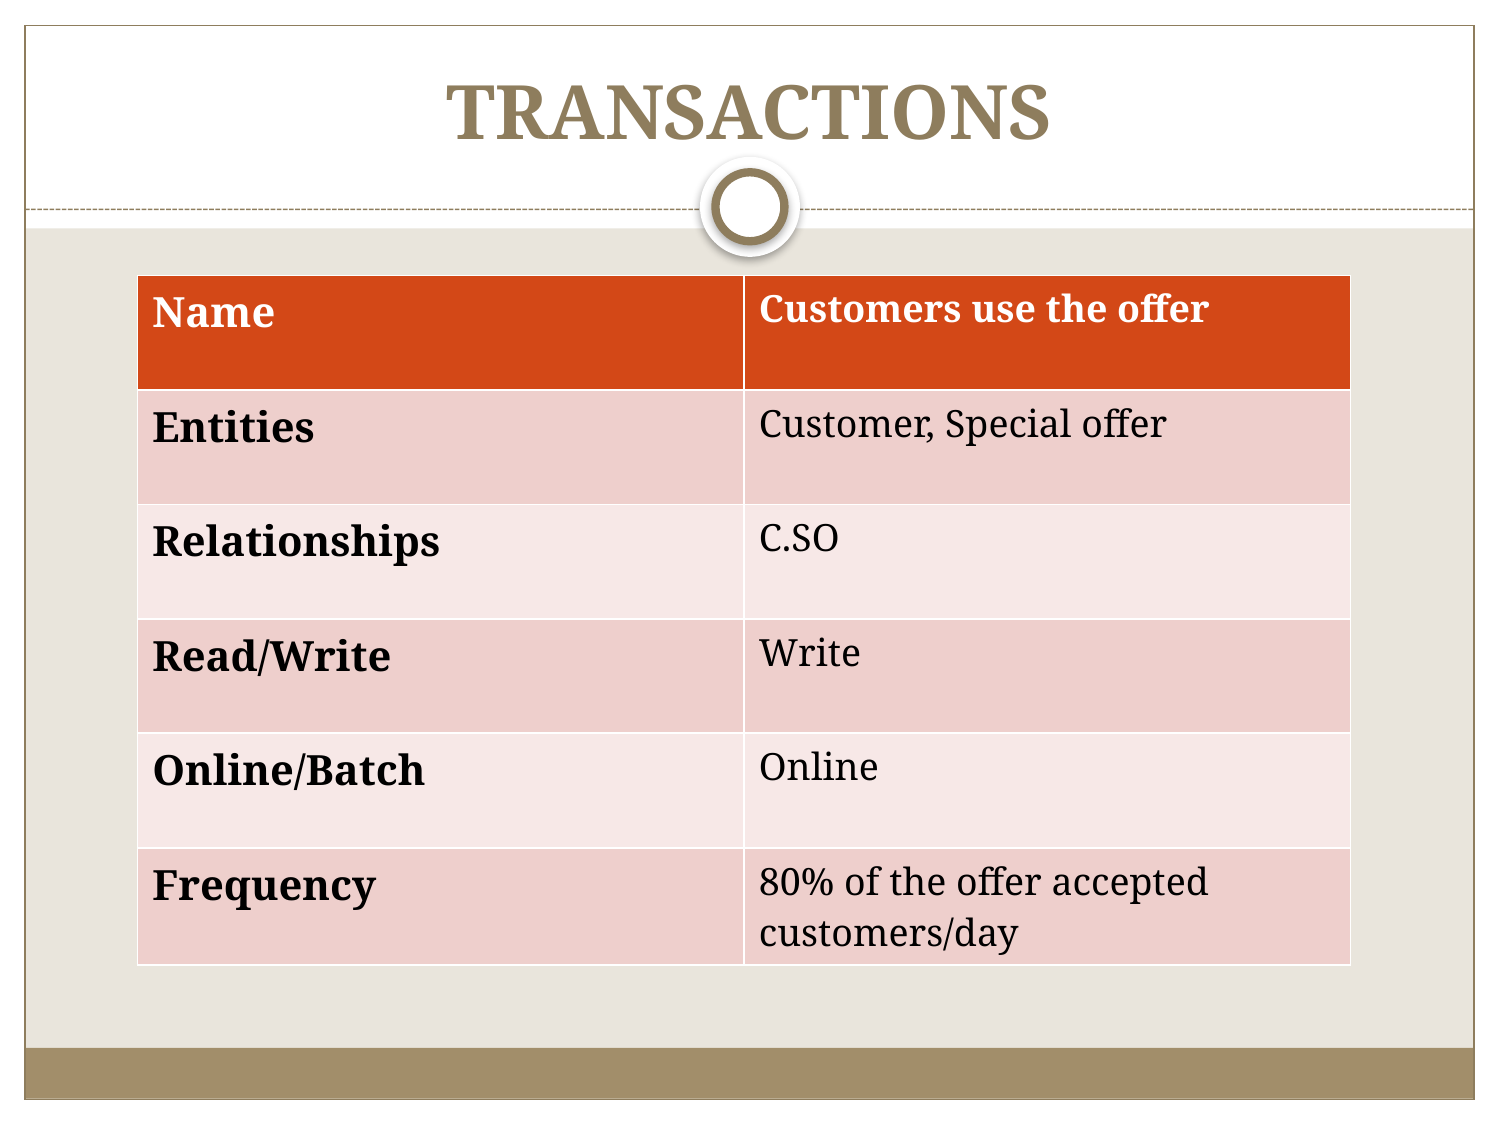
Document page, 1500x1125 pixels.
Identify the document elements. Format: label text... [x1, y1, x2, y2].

table_cell Relationships [138, 505, 743, 618]
table_cell Online [745, 734, 1350, 847]
table_cell Write [745, 620, 1350, 732]
title TRANSACTIONS [49, 37, 1450, 162]
table_cell Frequency [138, 849, 743, 964]
table_cell Online/Batch [138, 734, 743, 847]
table_cell C.SO [745, 505, 1350, 618]
table_header Customers use the offer [745, 276, 1350, 389]
table_cell Entities [138, 391, 743, 504]
table_header Name [138, 276, 743, 389]
table_cell Customer, Special offer [745, 391, 1350, 504]
table_cell 80% of the offer accepted customers/day [745, 849, 1350, 964]
table_cell Read/Write [138, 620, 743, 732]
